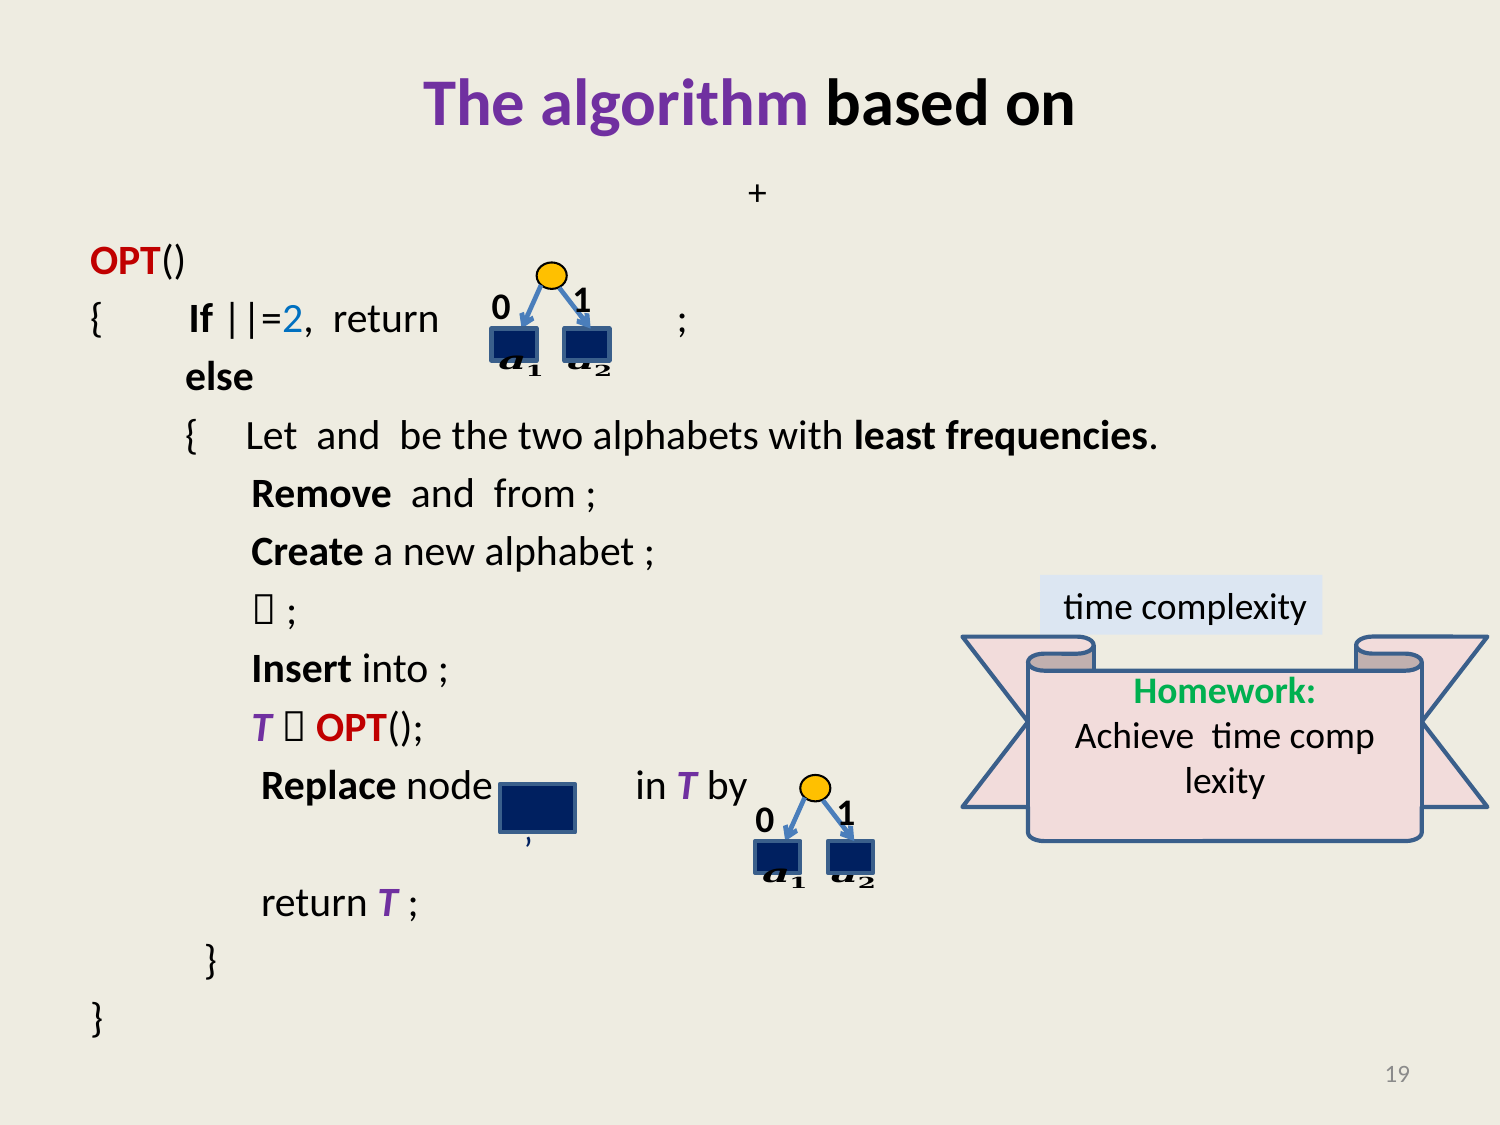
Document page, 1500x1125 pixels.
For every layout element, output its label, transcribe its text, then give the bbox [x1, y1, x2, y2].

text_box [499, 783, 576, 877]
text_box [486, 262, 613, 380]
slide_number 19 [1074, 1042, 1425, 1103]
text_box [749, 774, 877, 893]
